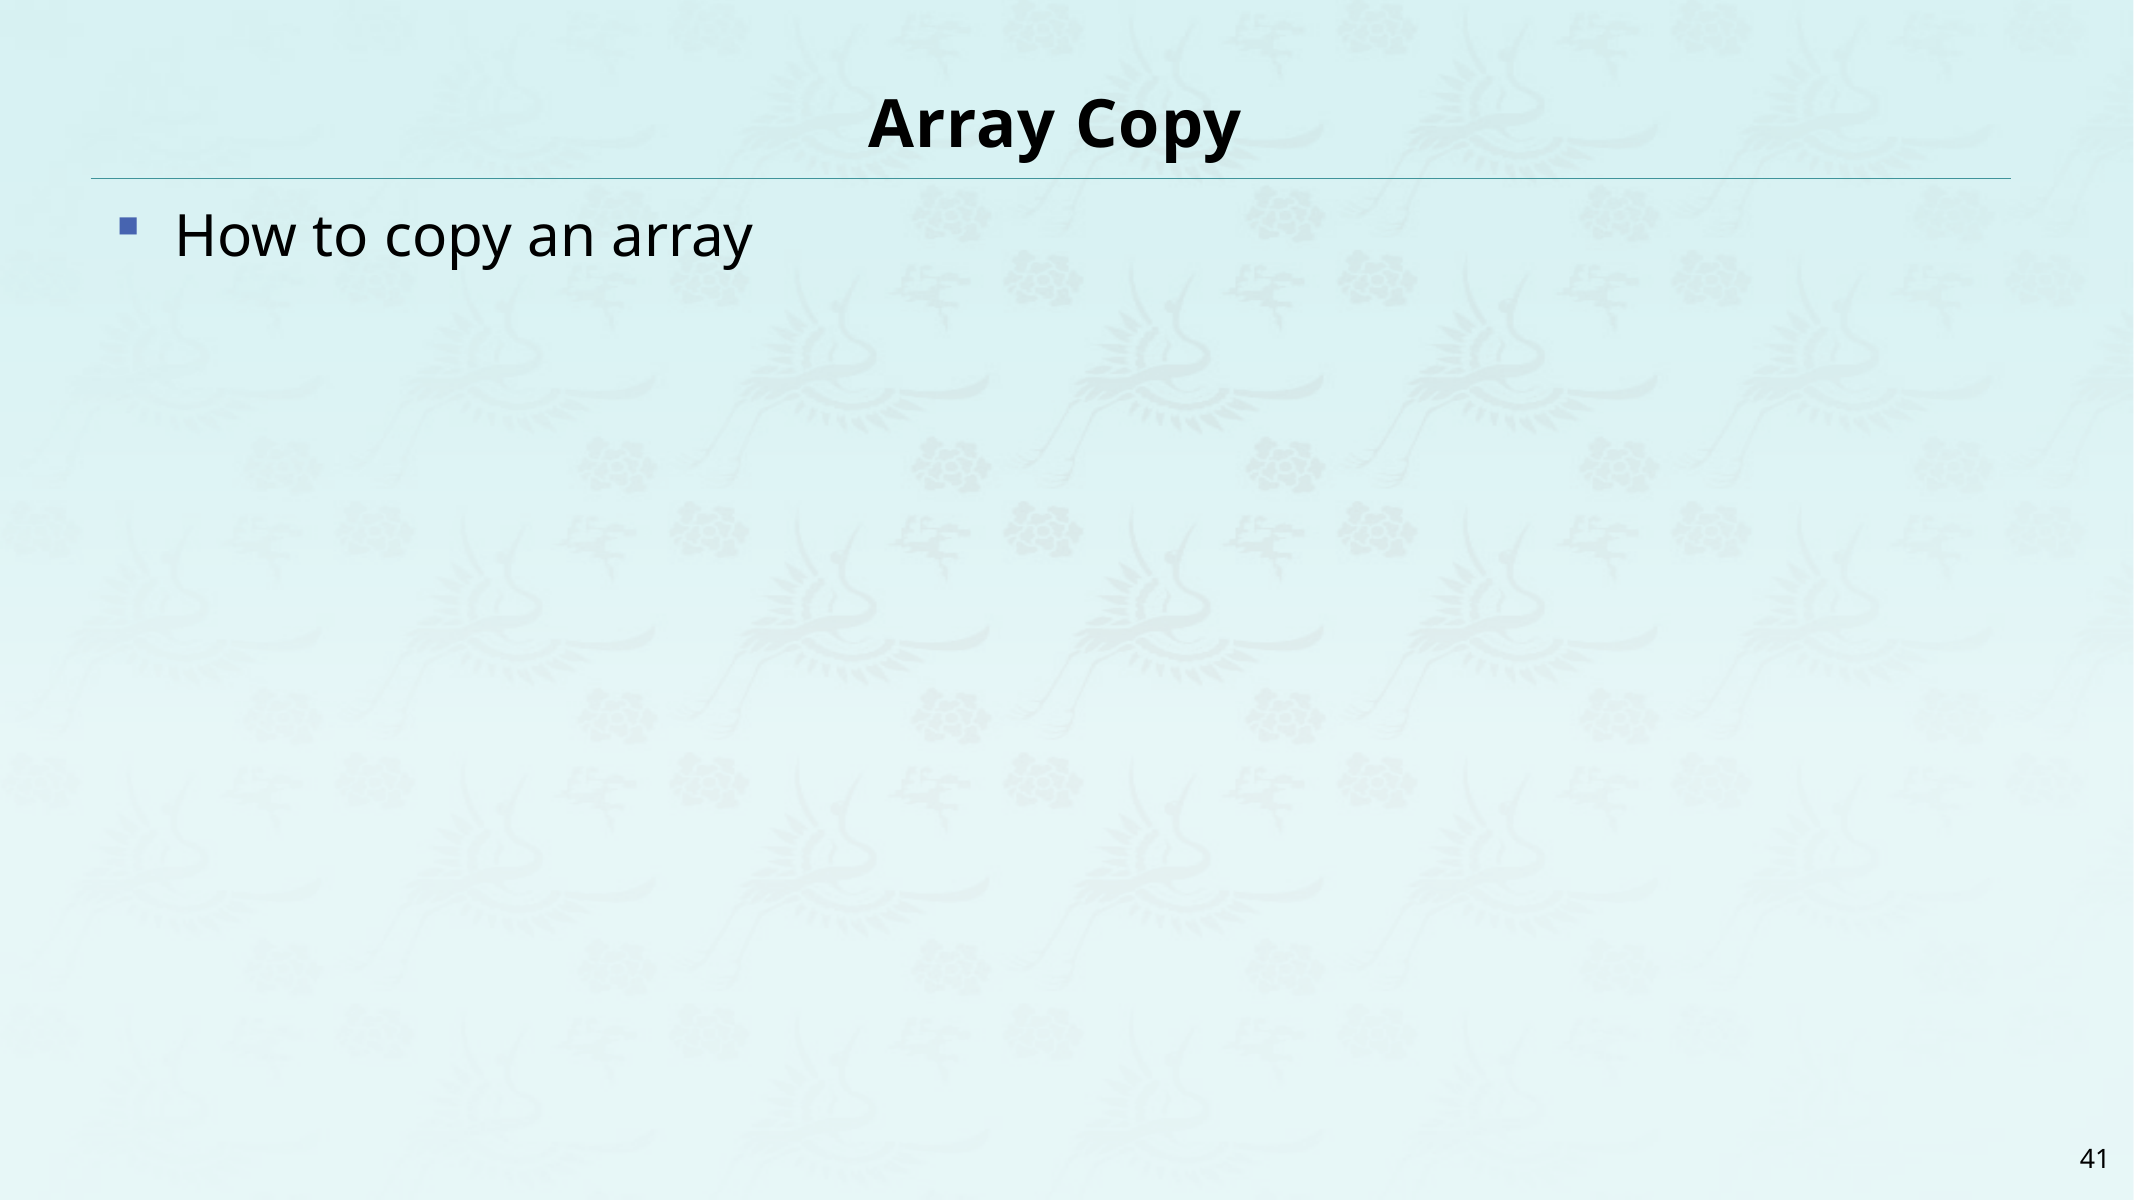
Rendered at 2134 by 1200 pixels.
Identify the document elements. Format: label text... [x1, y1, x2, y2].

title Array Copy [99, 62, 2010, 179]
slide_number 41 [1937, 1128, 2125, 1193]
list How to copy an array [99, 191, 1044, 1129]
